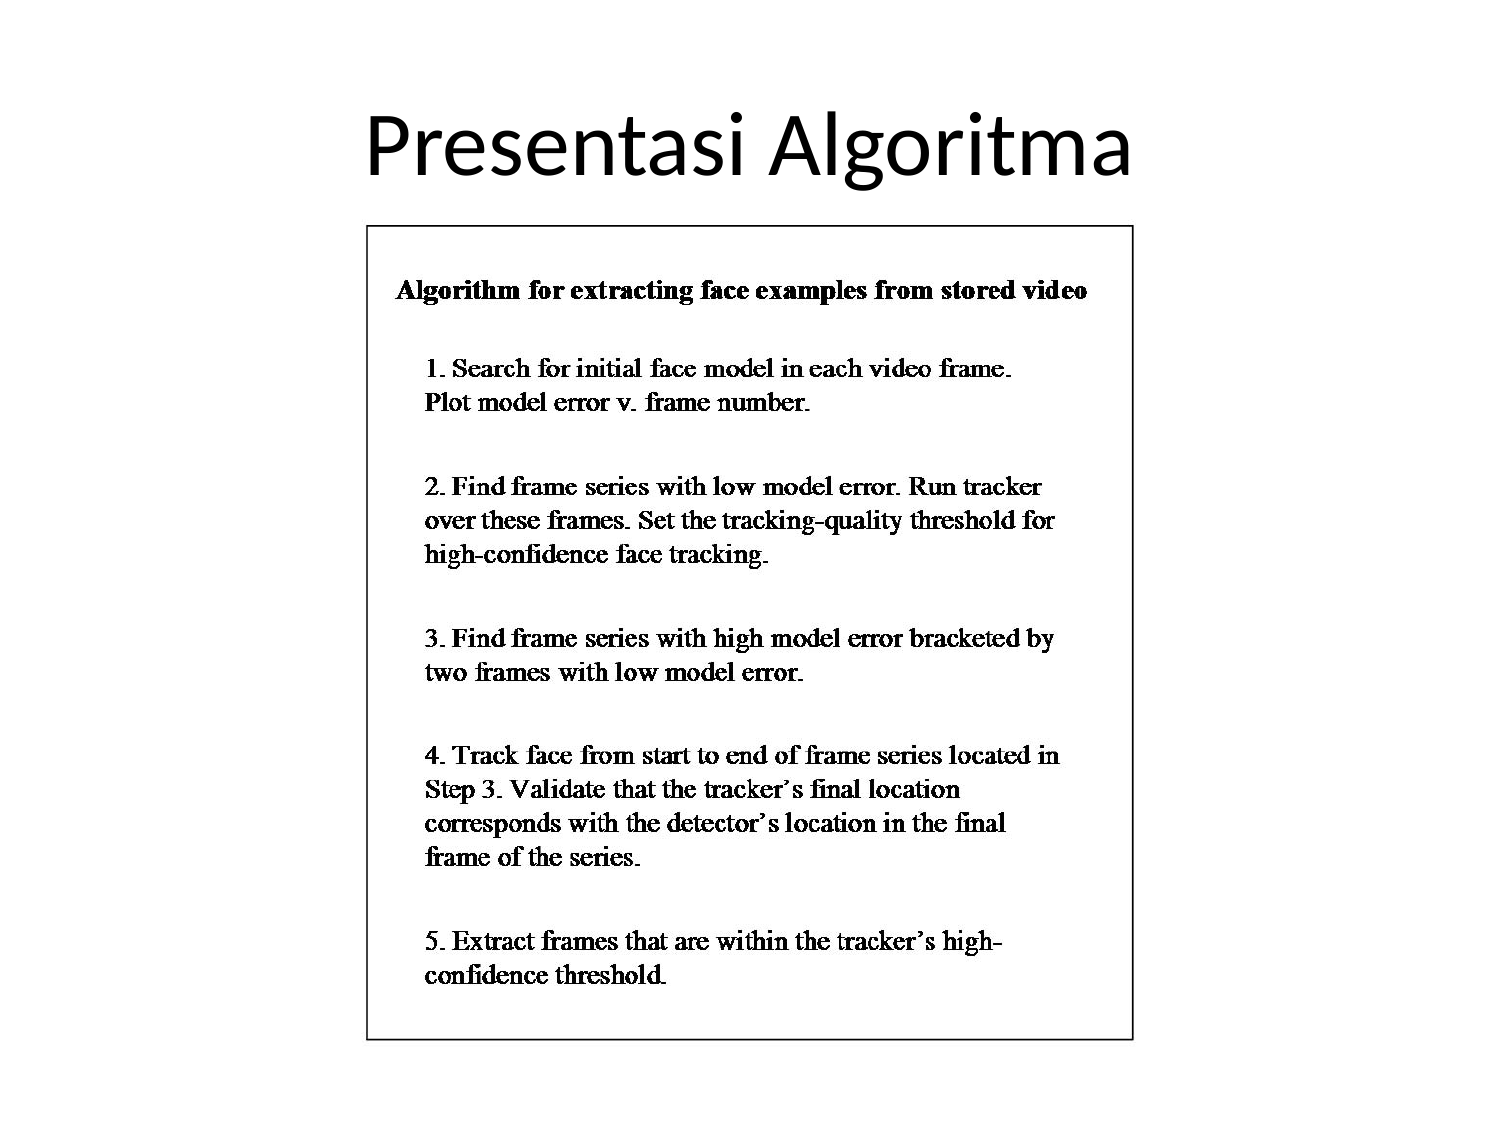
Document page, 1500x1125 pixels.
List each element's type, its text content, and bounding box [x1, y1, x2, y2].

picture [361, 219, 1139, 1047]
title Presentasi Algoritma [75, 45, 1425, 233]
